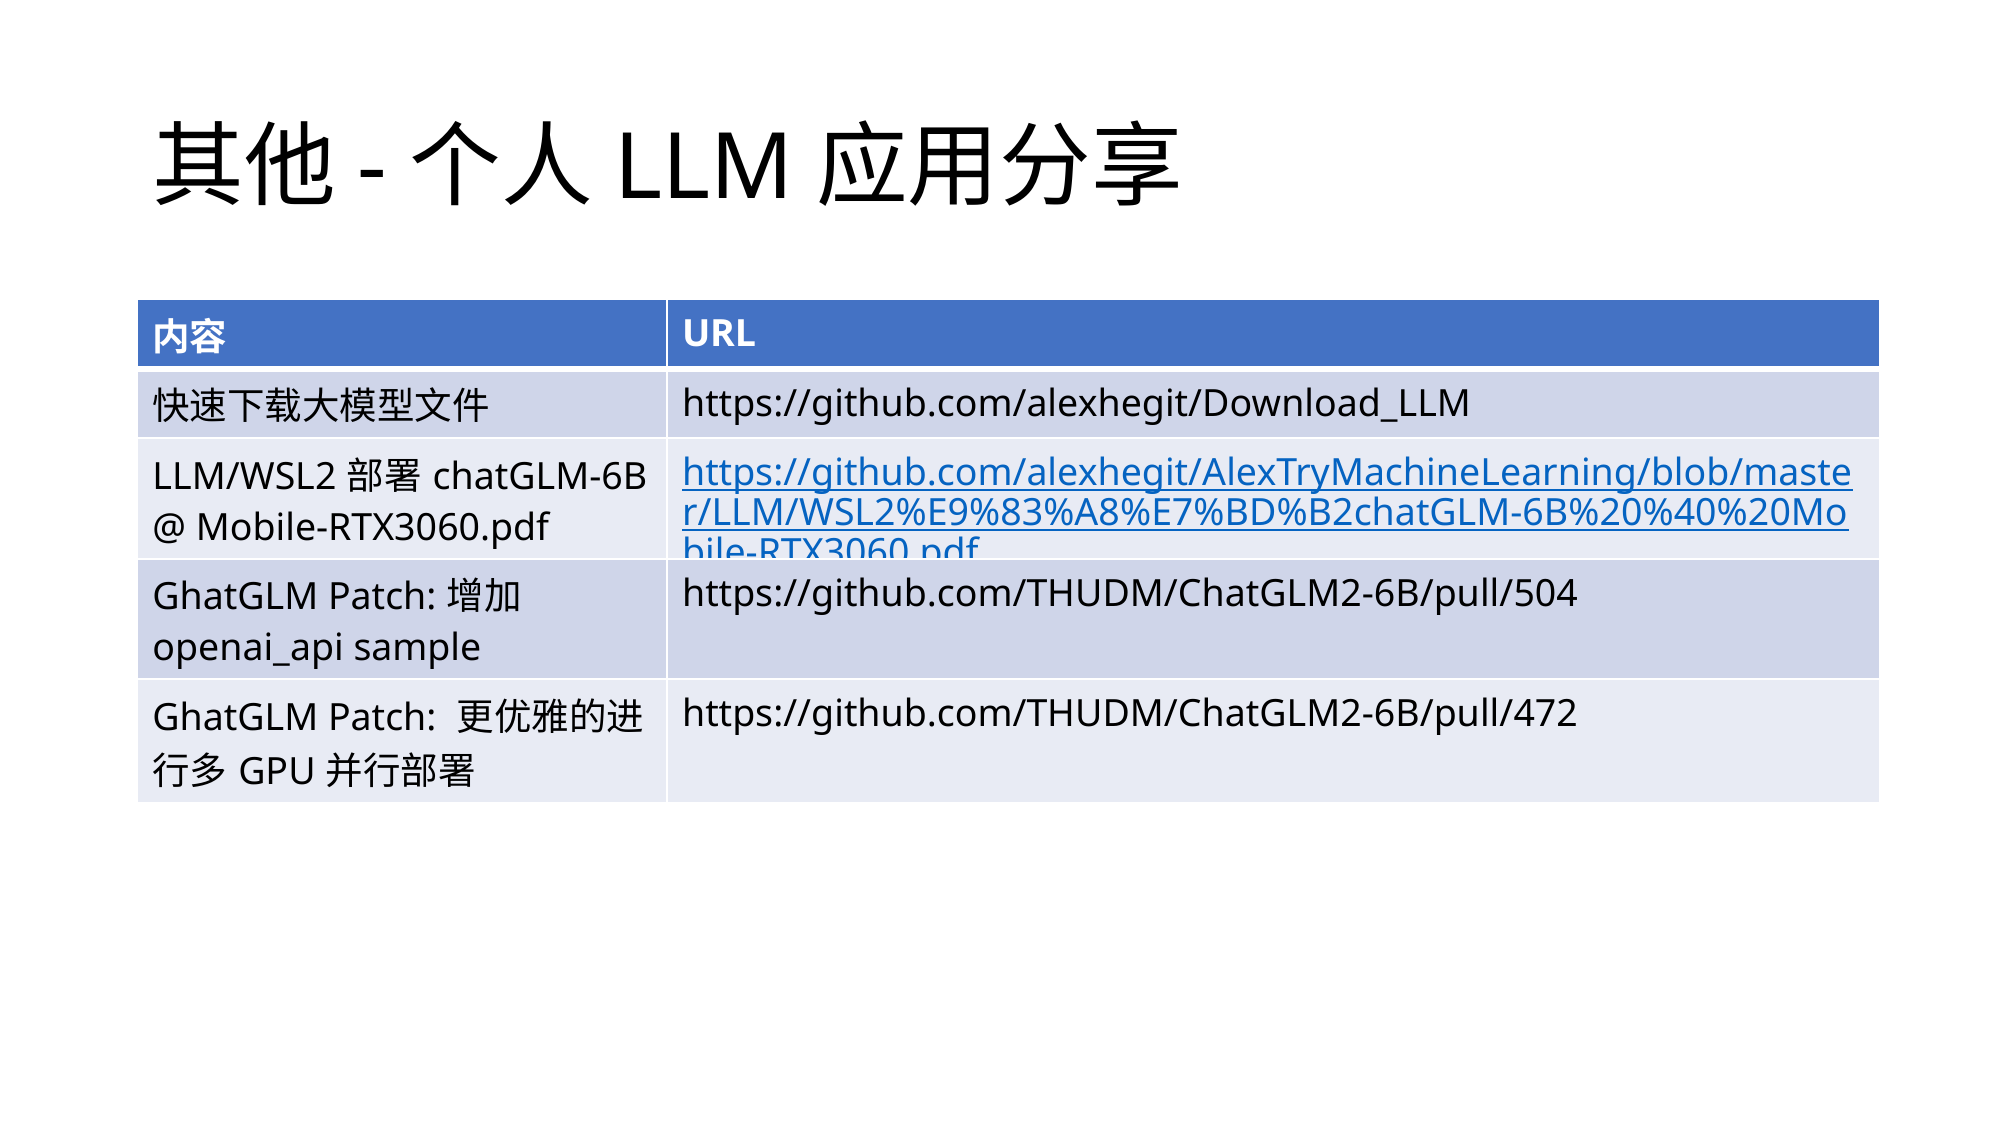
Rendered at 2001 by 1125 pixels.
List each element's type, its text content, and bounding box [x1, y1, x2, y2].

table_cell GhatGLM Patch:增加openai_api sample [138, 560, 666, 678]
table_cell https://github.com/THUDM/ChatGLM2-6B/pull/504 [668, 560, 1879, 678]
table_cell https://github.com/THUDM/ChatGLM2-6B/pull/472 [668, 680, 1879, 802]
table_cell LLM/WSL2部署chatGLM-6B @ Mobile-RTX3060.pdf [138, 439, 666, 558]
table_cell https://github.com/alexhegit/AlexTryMachineLearning/blob/master/LLM/WSL2%E9%83%A8%E7%BD%B2chatGLM-6B%20%40%20Mobile-RTX3060.pdf [668, 439, 1879, 558]
title 其他-个人LLM应用分享 [137, 59, 1863, 278]
table_cell 快速下载大模型文件 [138, 372, 666, 437]
table_header URL [668, 300, 1879, 366]
table_cell GhatGLM Patch: 更优雅的进行多GPU并行部署 [138, 680, 666, 802]
table_cell https://github.com/alexhegit/Download_LLM [668, 372, 1879, 437]
table_header 内容 [138, 300, 666, 366]
